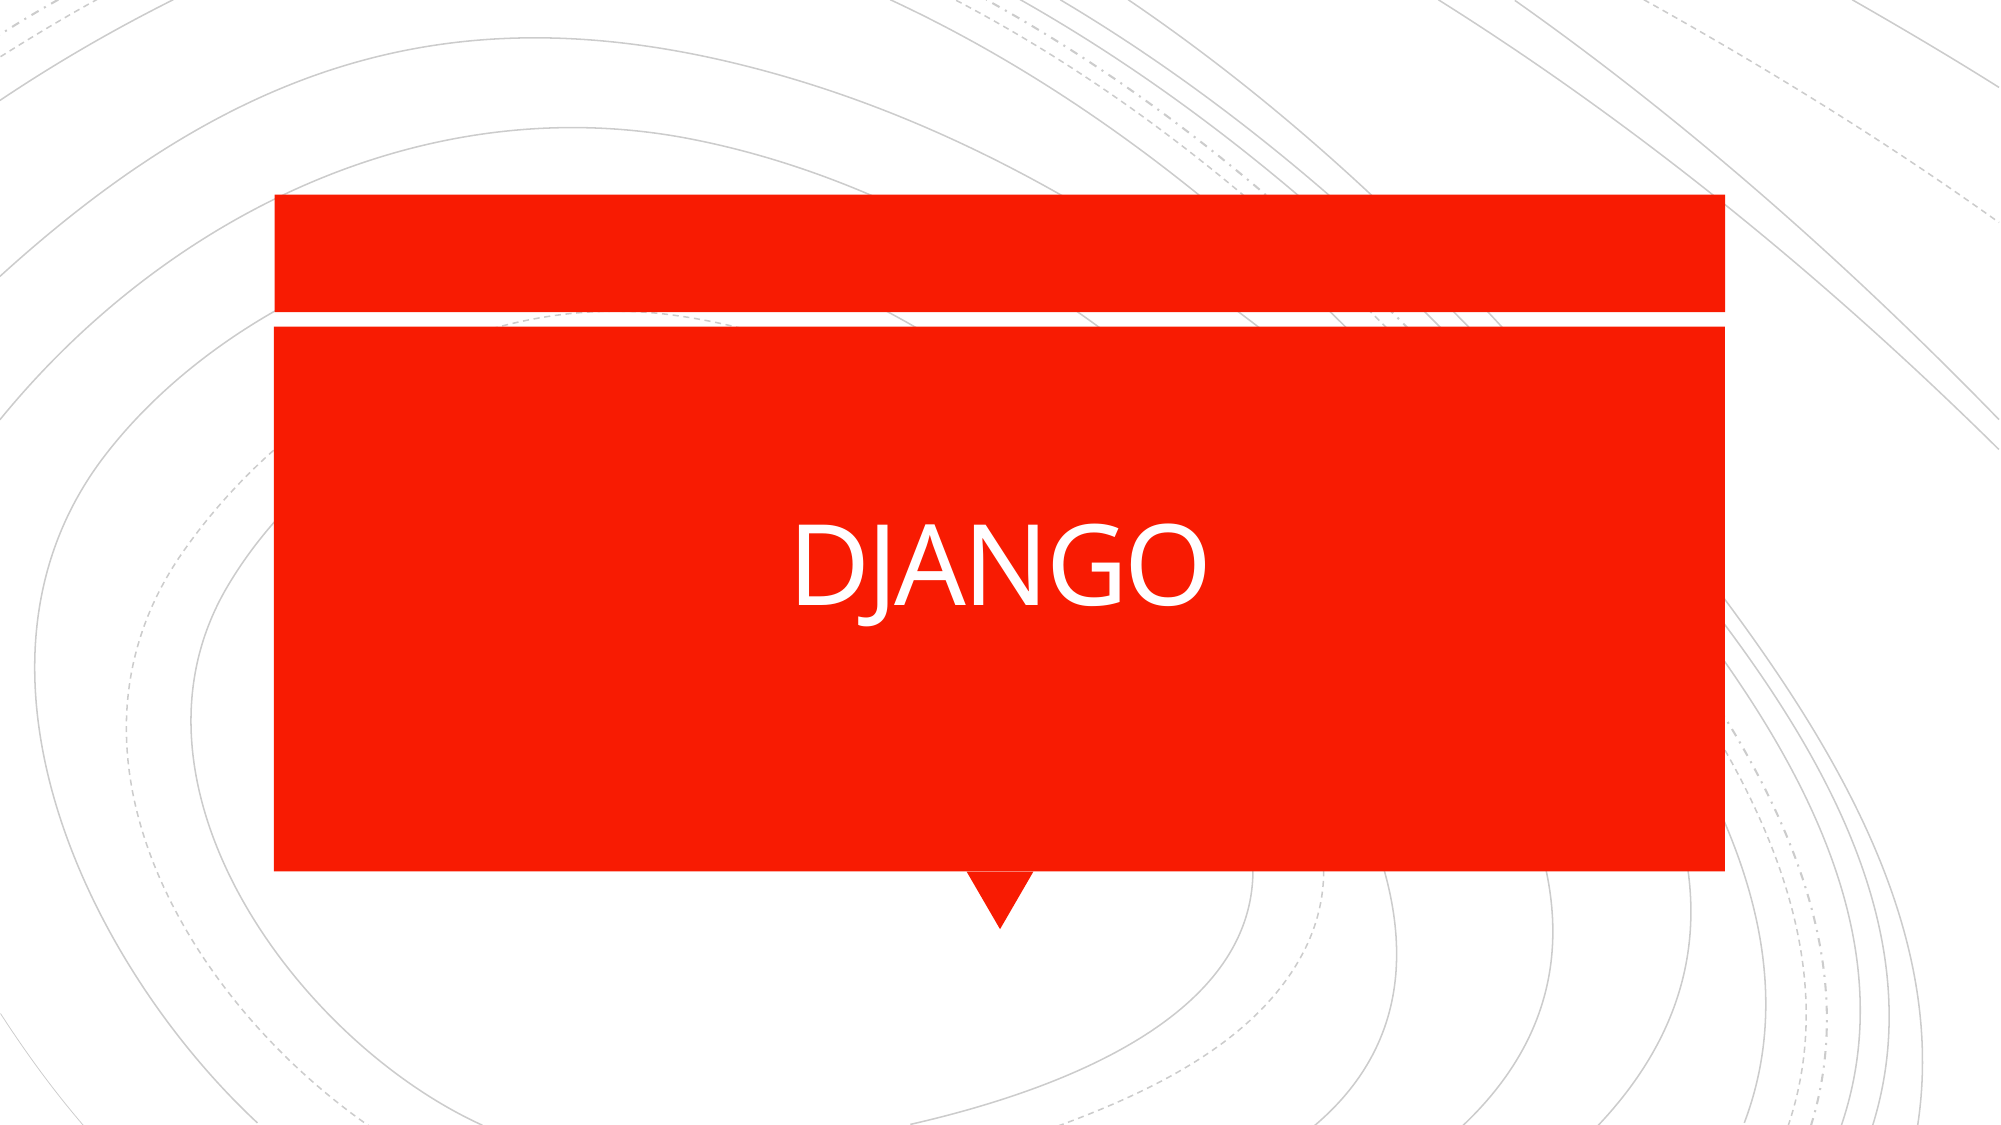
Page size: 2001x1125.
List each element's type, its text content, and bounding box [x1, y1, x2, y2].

title DJANGO [288, 340, 1713, 628]
